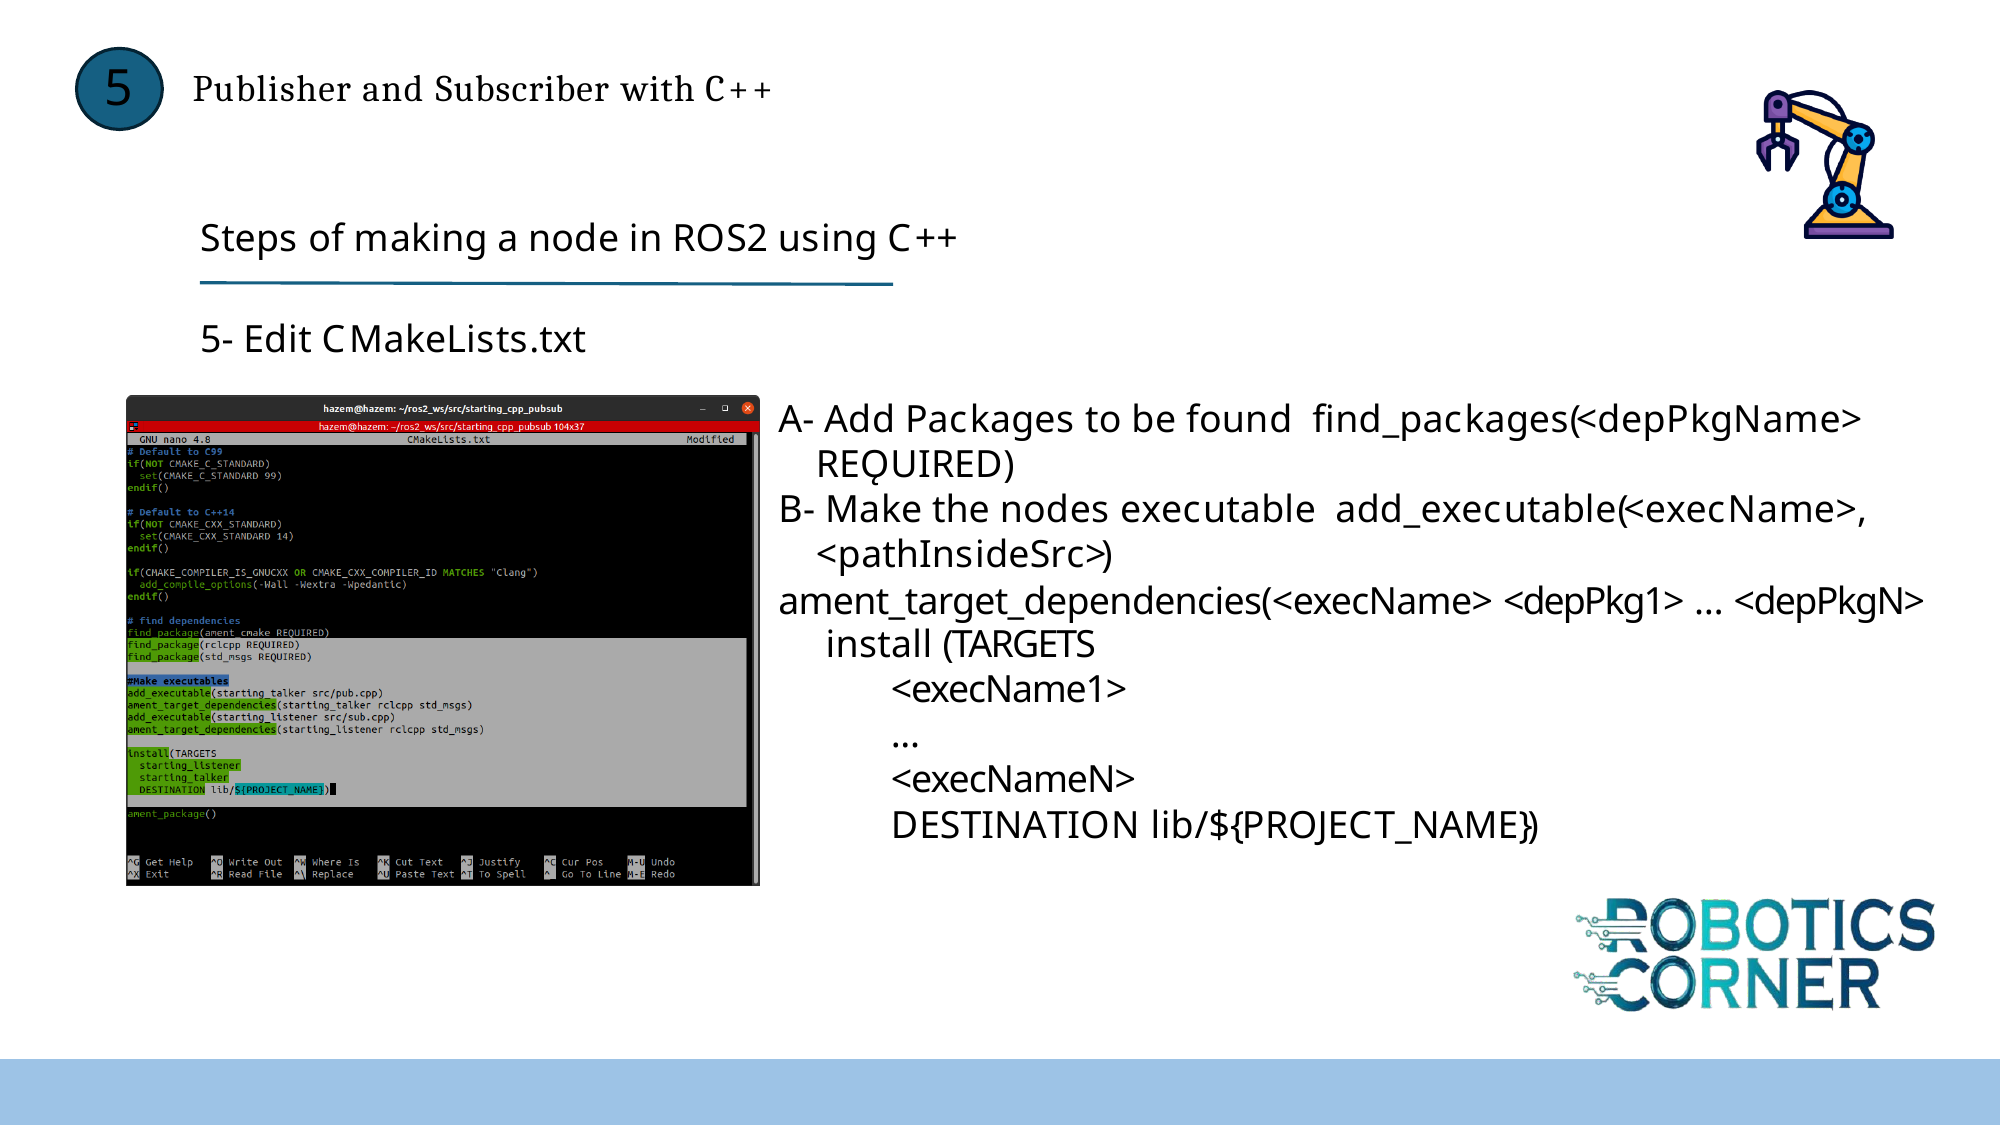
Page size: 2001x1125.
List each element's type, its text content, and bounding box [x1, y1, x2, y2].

picture [0, 849, 2000, 1125]
text_box Steps of making a node in ROS2 using C++ 5- Edit CMakeLists.txt A- Add Packages to be found find_packages(<depPkgName> REǪUIRED) B- Make the nodes executable add_executable(<execName>, <pathInsideSrc>) ament_target_dependencies(<execName> <depPkg1> … <depPkgN> install (TARGETS <execName1> ... <execNameN> DESTINATION lib/${PROJECT_NAME}) [197, 212, 1926, 846]
picture [125, 395, 760, 887]
text_box 5 [102, 53, 134, 116]
picture [1836, 194, 1848, 206]
picture [1756, 90, 1894, 212]
title Publisher and Subscriber with C++ [190, 61, 807, 252]
